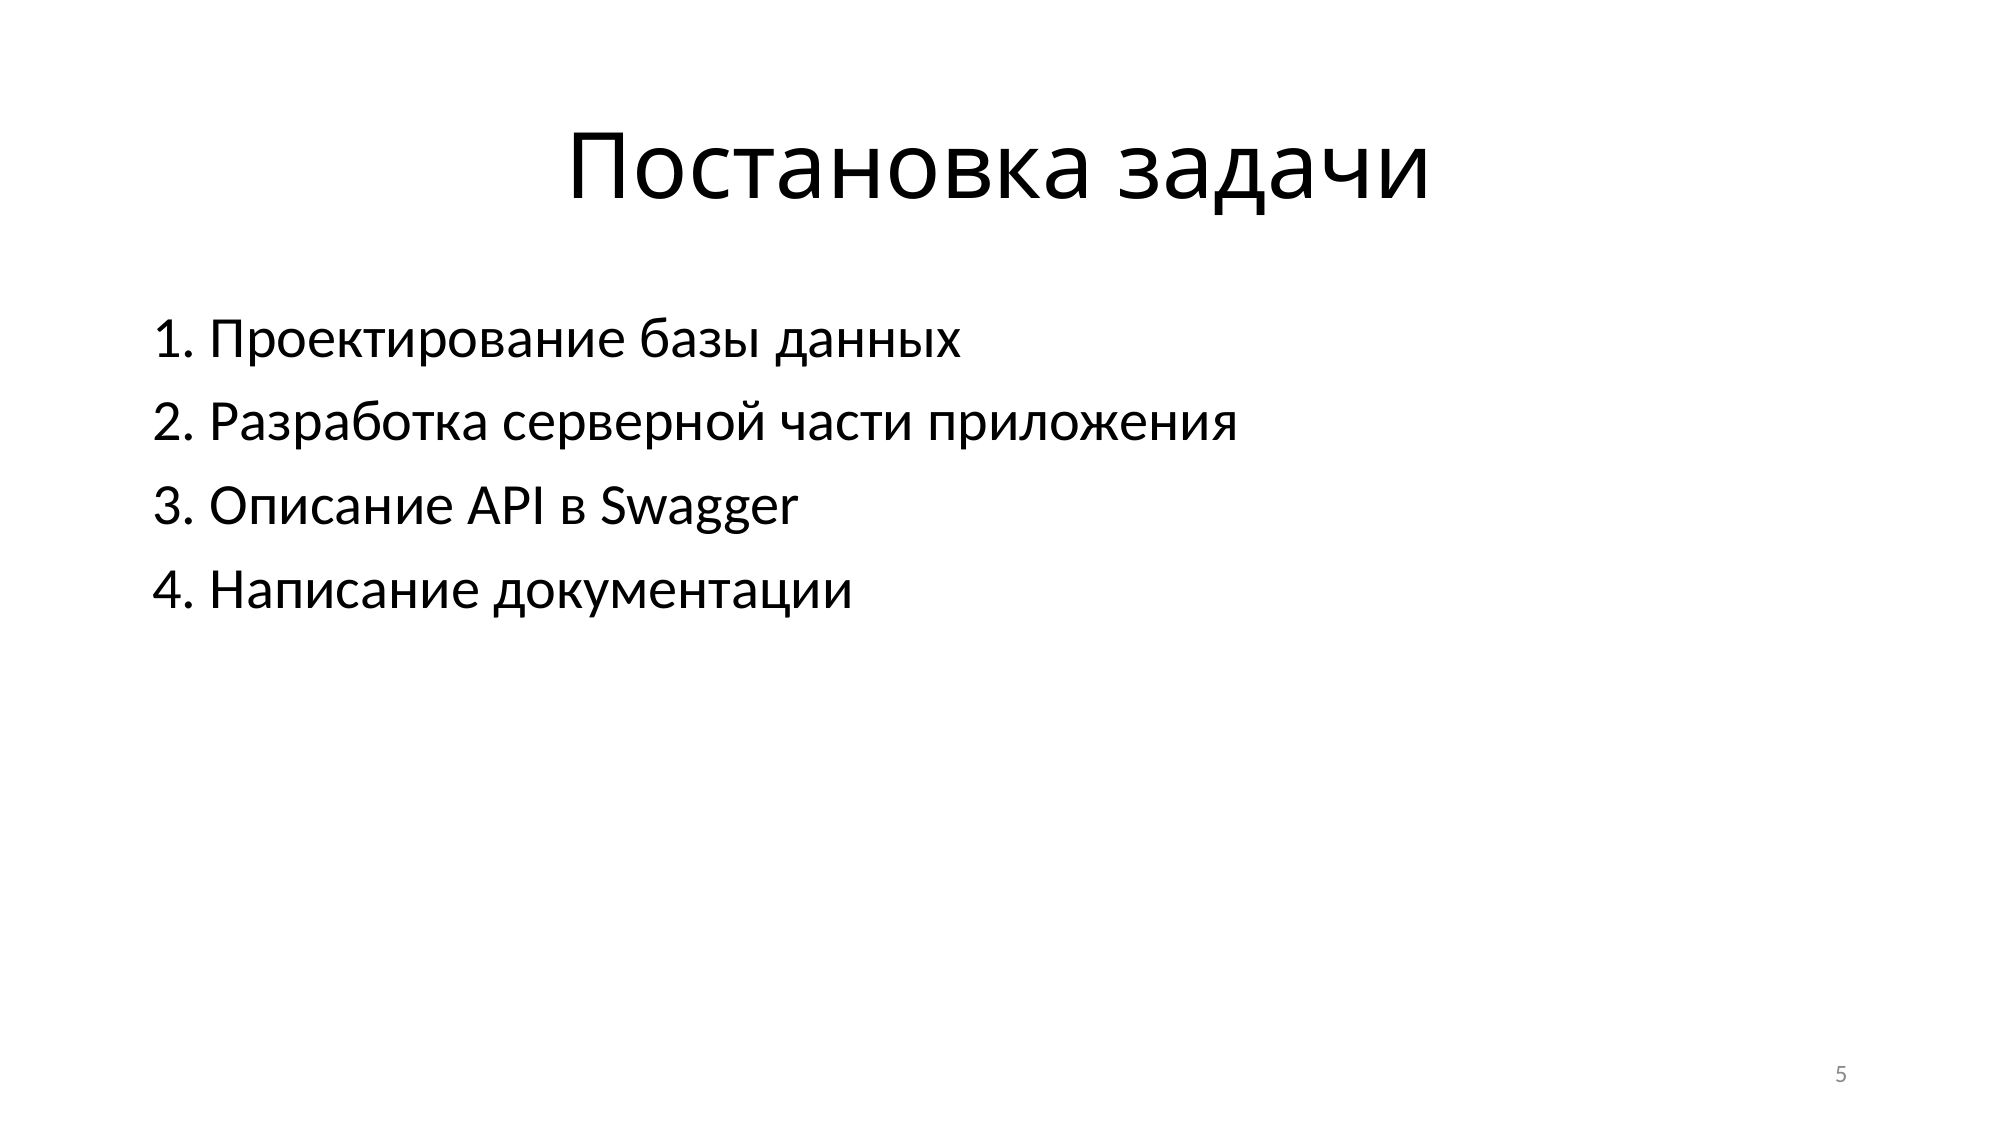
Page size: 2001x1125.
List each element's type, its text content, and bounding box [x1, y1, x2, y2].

slide_number 5 [1412, 1042, 1863, 1103]
list 1. Проектирование базы данных 2. Разработка серверной части приложения 3. Описание API в Swagger 4. Написание документации [137, 299, 1863, 1014]
title Постановка задачи [137, 59, 1863, 278]
